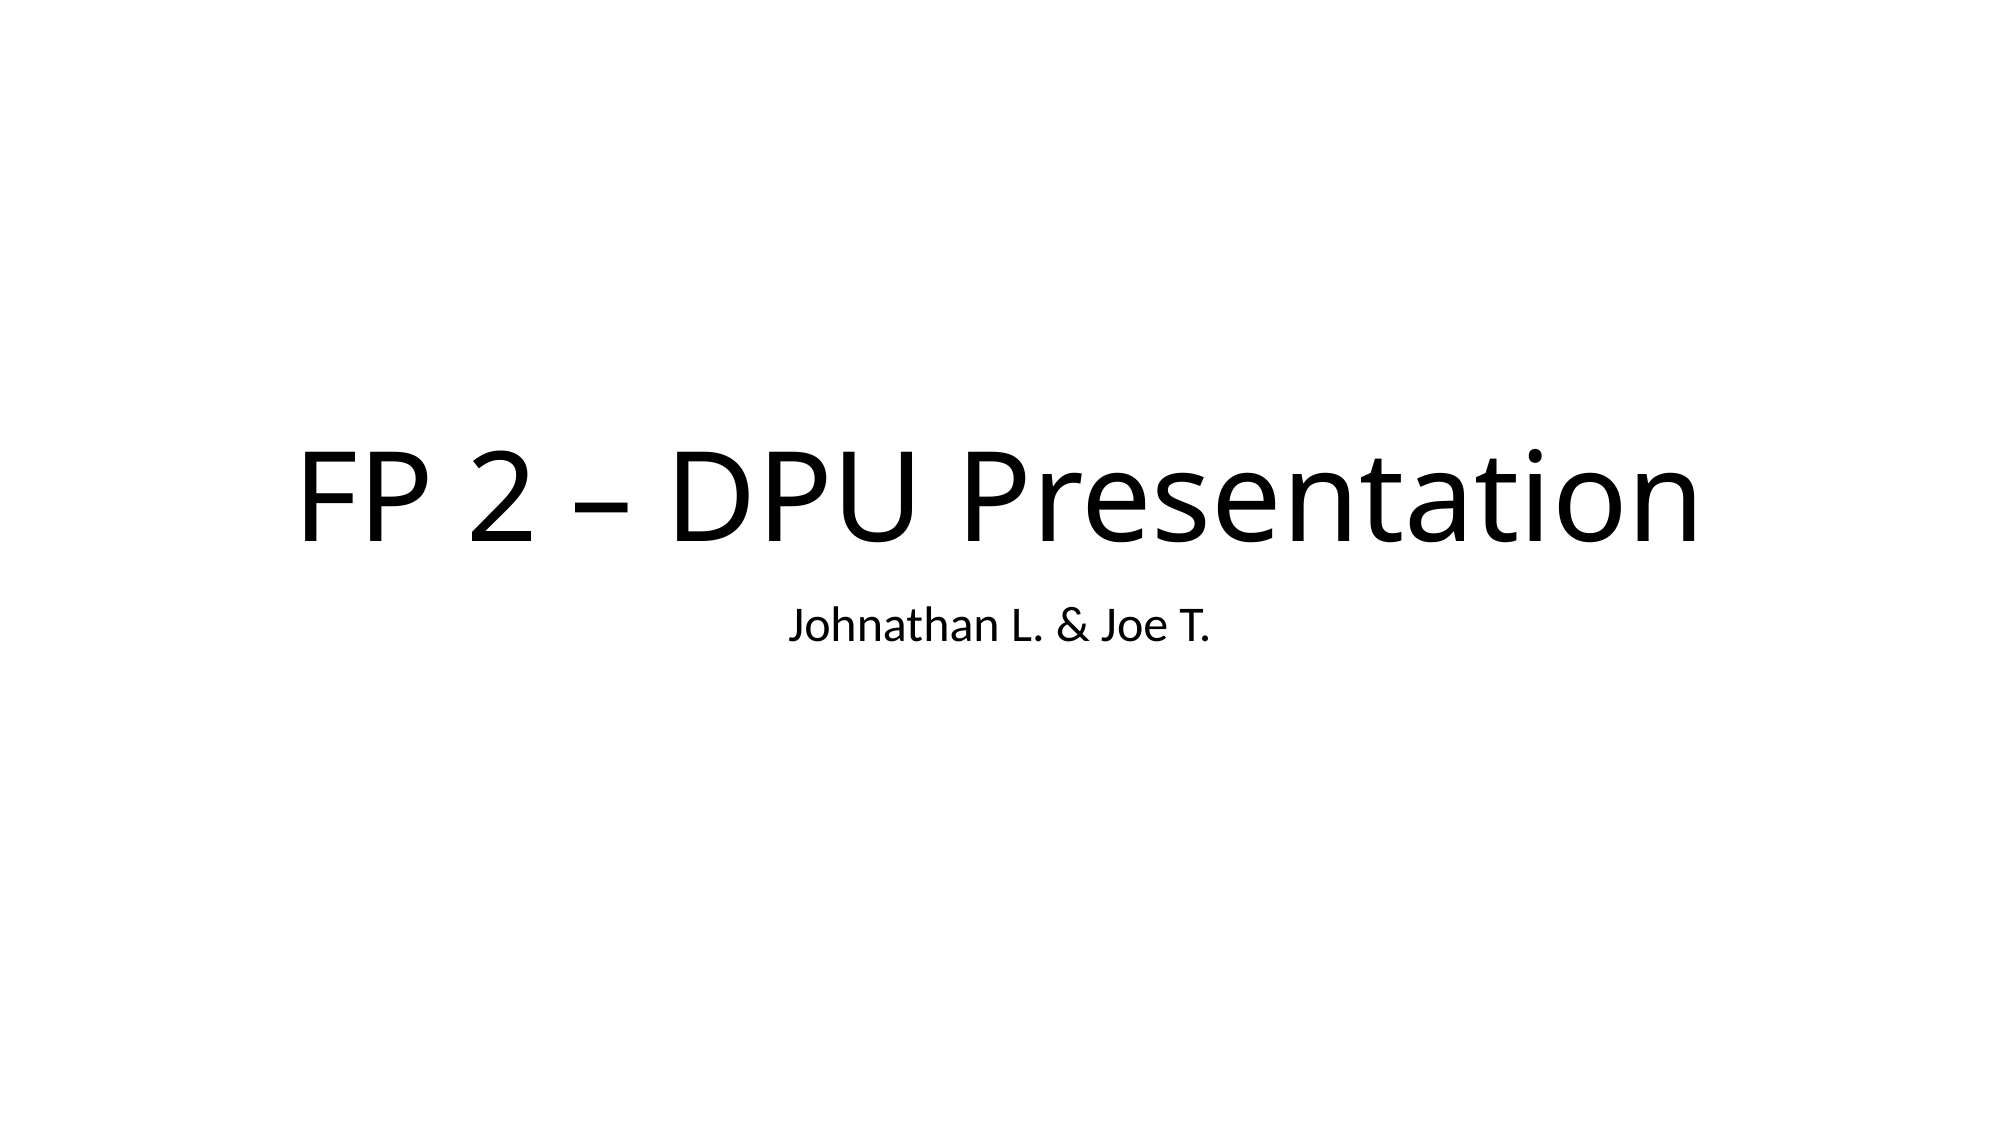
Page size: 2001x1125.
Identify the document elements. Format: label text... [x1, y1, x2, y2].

title FP 2 – DPU Presentation [249, 184, 1750, 576]
subtitle Johnathan L. & Joe T. [249, 590, 1750, 863]
